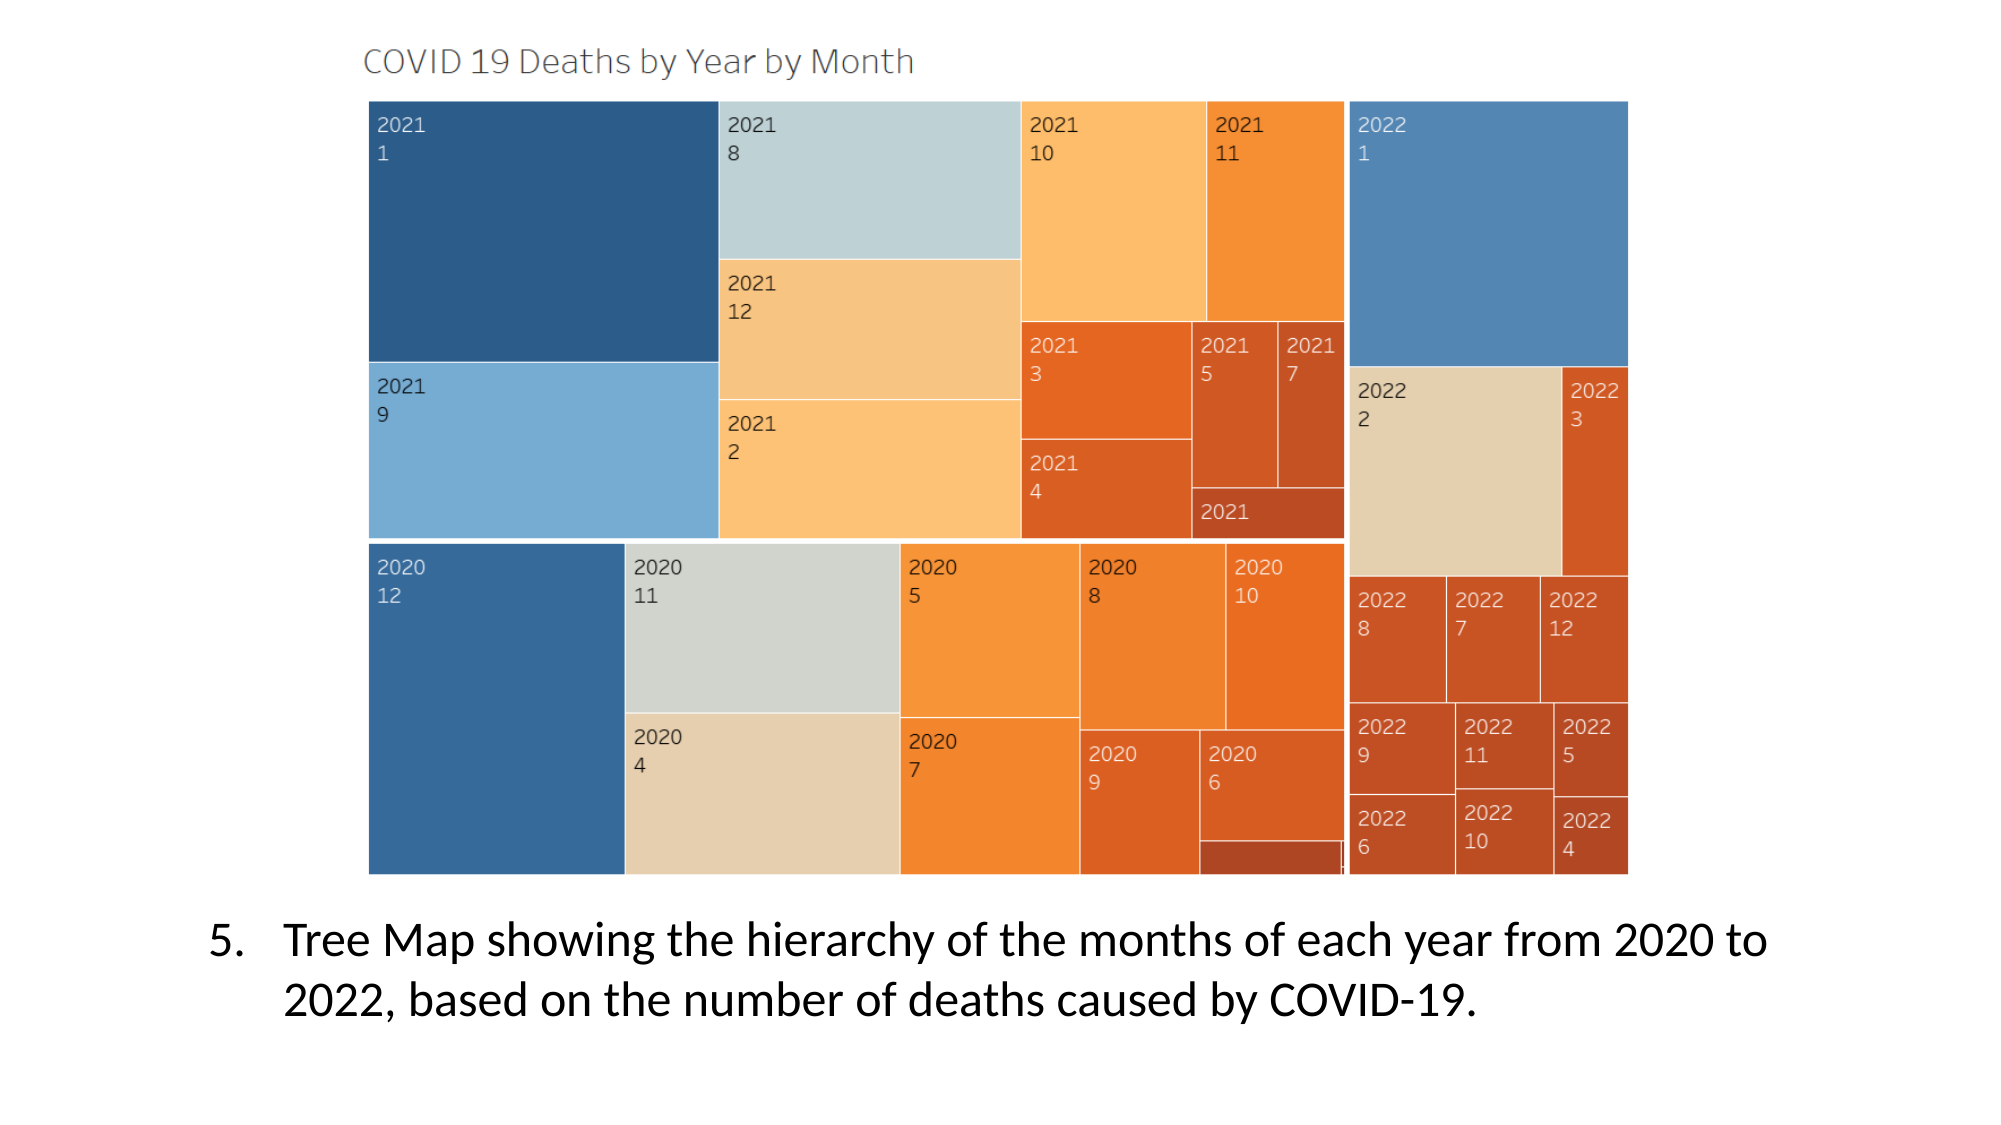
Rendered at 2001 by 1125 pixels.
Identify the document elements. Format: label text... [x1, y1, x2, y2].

text_box Tree Map showing the hierarchy of the months of each year from 2020 to 2022, based on the number of deaths caused by COVID-19. [193, 899, 1807, 1095]
picture [360, 30, 1639, 882]
